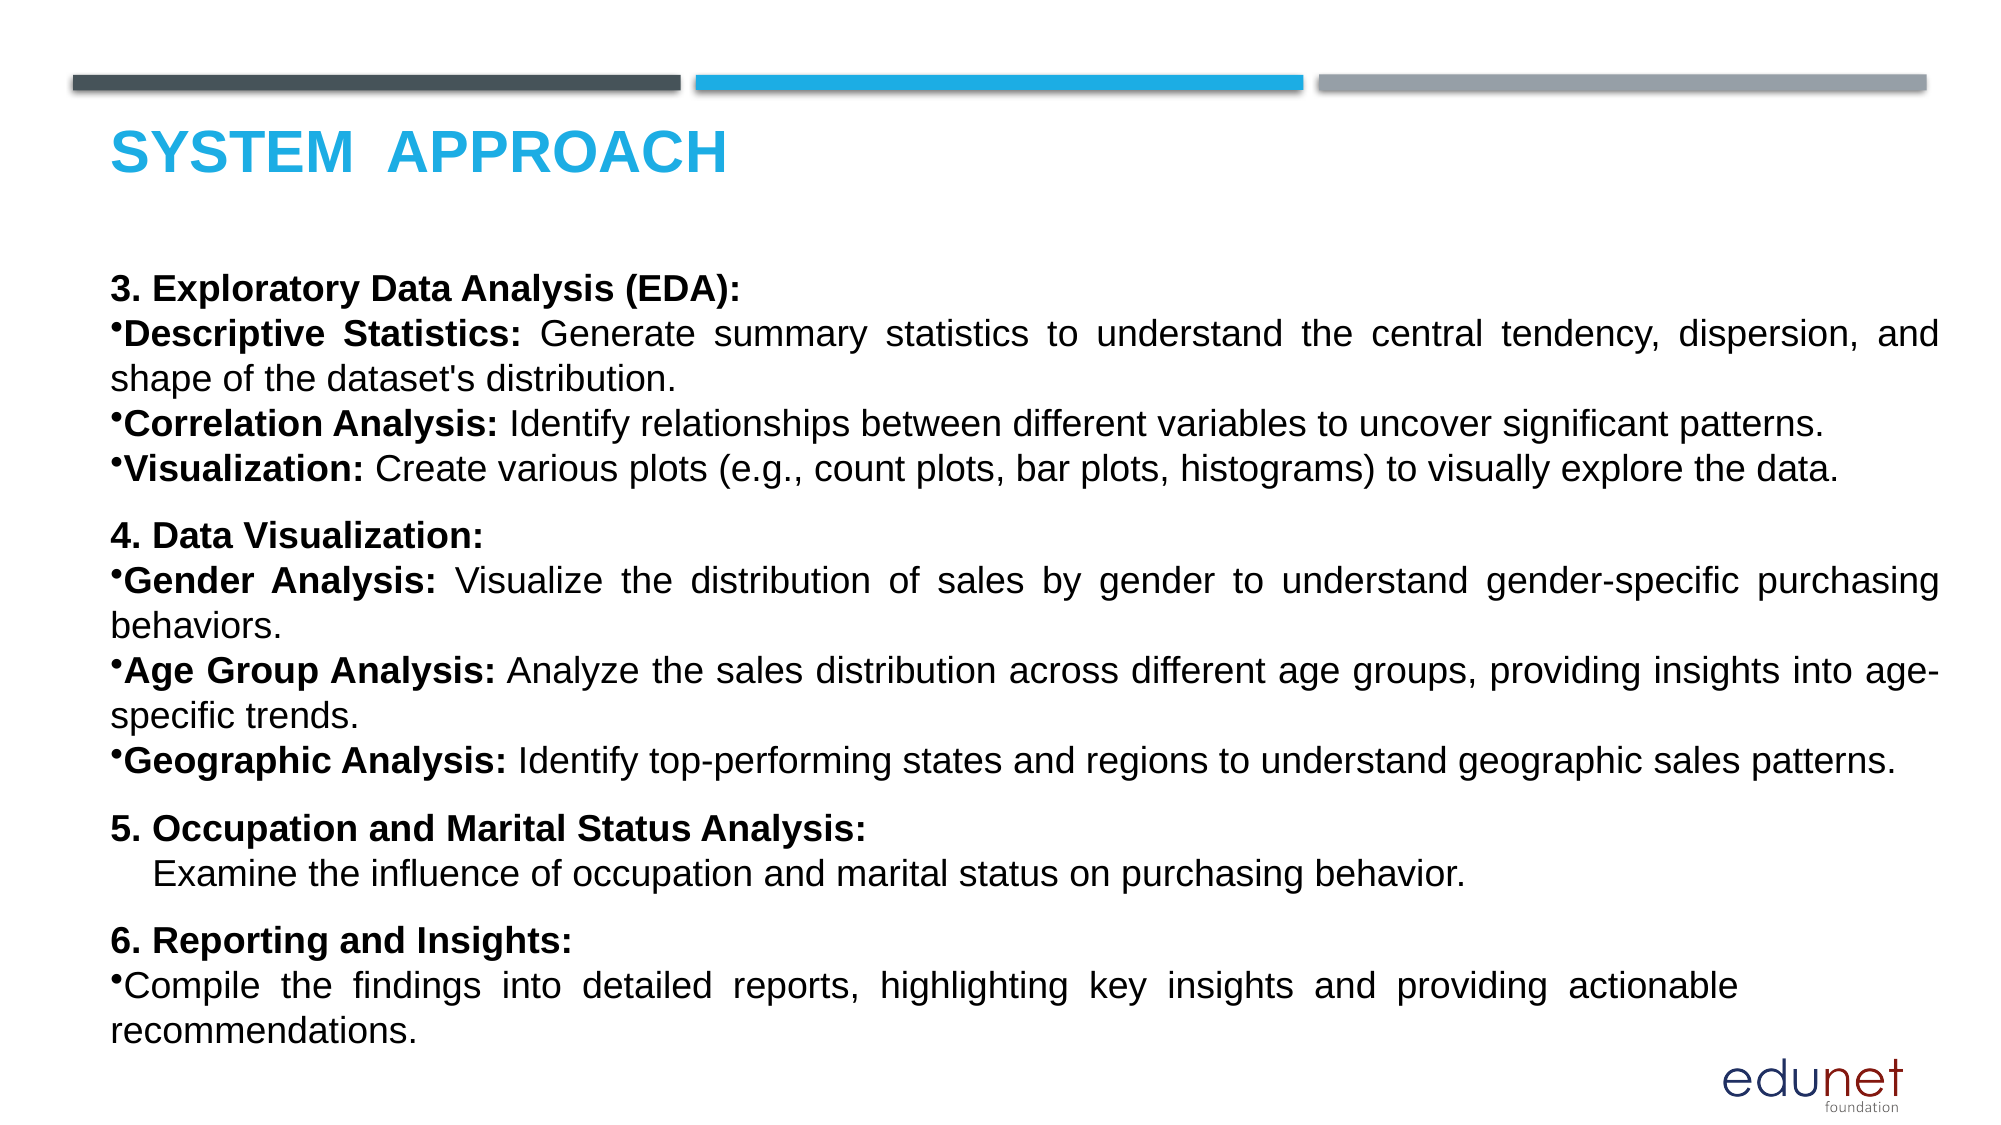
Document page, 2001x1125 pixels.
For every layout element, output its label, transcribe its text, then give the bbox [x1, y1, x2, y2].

title System Approach [95, 105, 1905, 193]
list 3. Exploratory Data Analysis (EDA): Descriptive Statistics: Generate summary statistics to understand the central tendency, dispersion, and shape of the dataset's distribution. Correlation Analysis: Identify relationships between different variables to uncover significant patterns. Visualization: Create various plots (e.g., count plots, bar plots, histograms) to visually explore the data. 4. Data Visualization: Gender Analysis: Visualize the distribution of sales by gender to understand gender-specific purchasing behaviors. Age Group Analysis: Analyze the sales distribution across different age groups, providing insights into age-specific trends. Geographic Analysis: Identify top-performing states and regions to understand geographic sales patterns. 5. Occupation and Marital Status Analysis: Examine the influence of occupation and marital status on purchasing behavior. 6. Reporting and Insights: Compile the findings into detailed reports, highlighting key insights and providing actionable recommendations. [95, 233, 1956, 1125]
